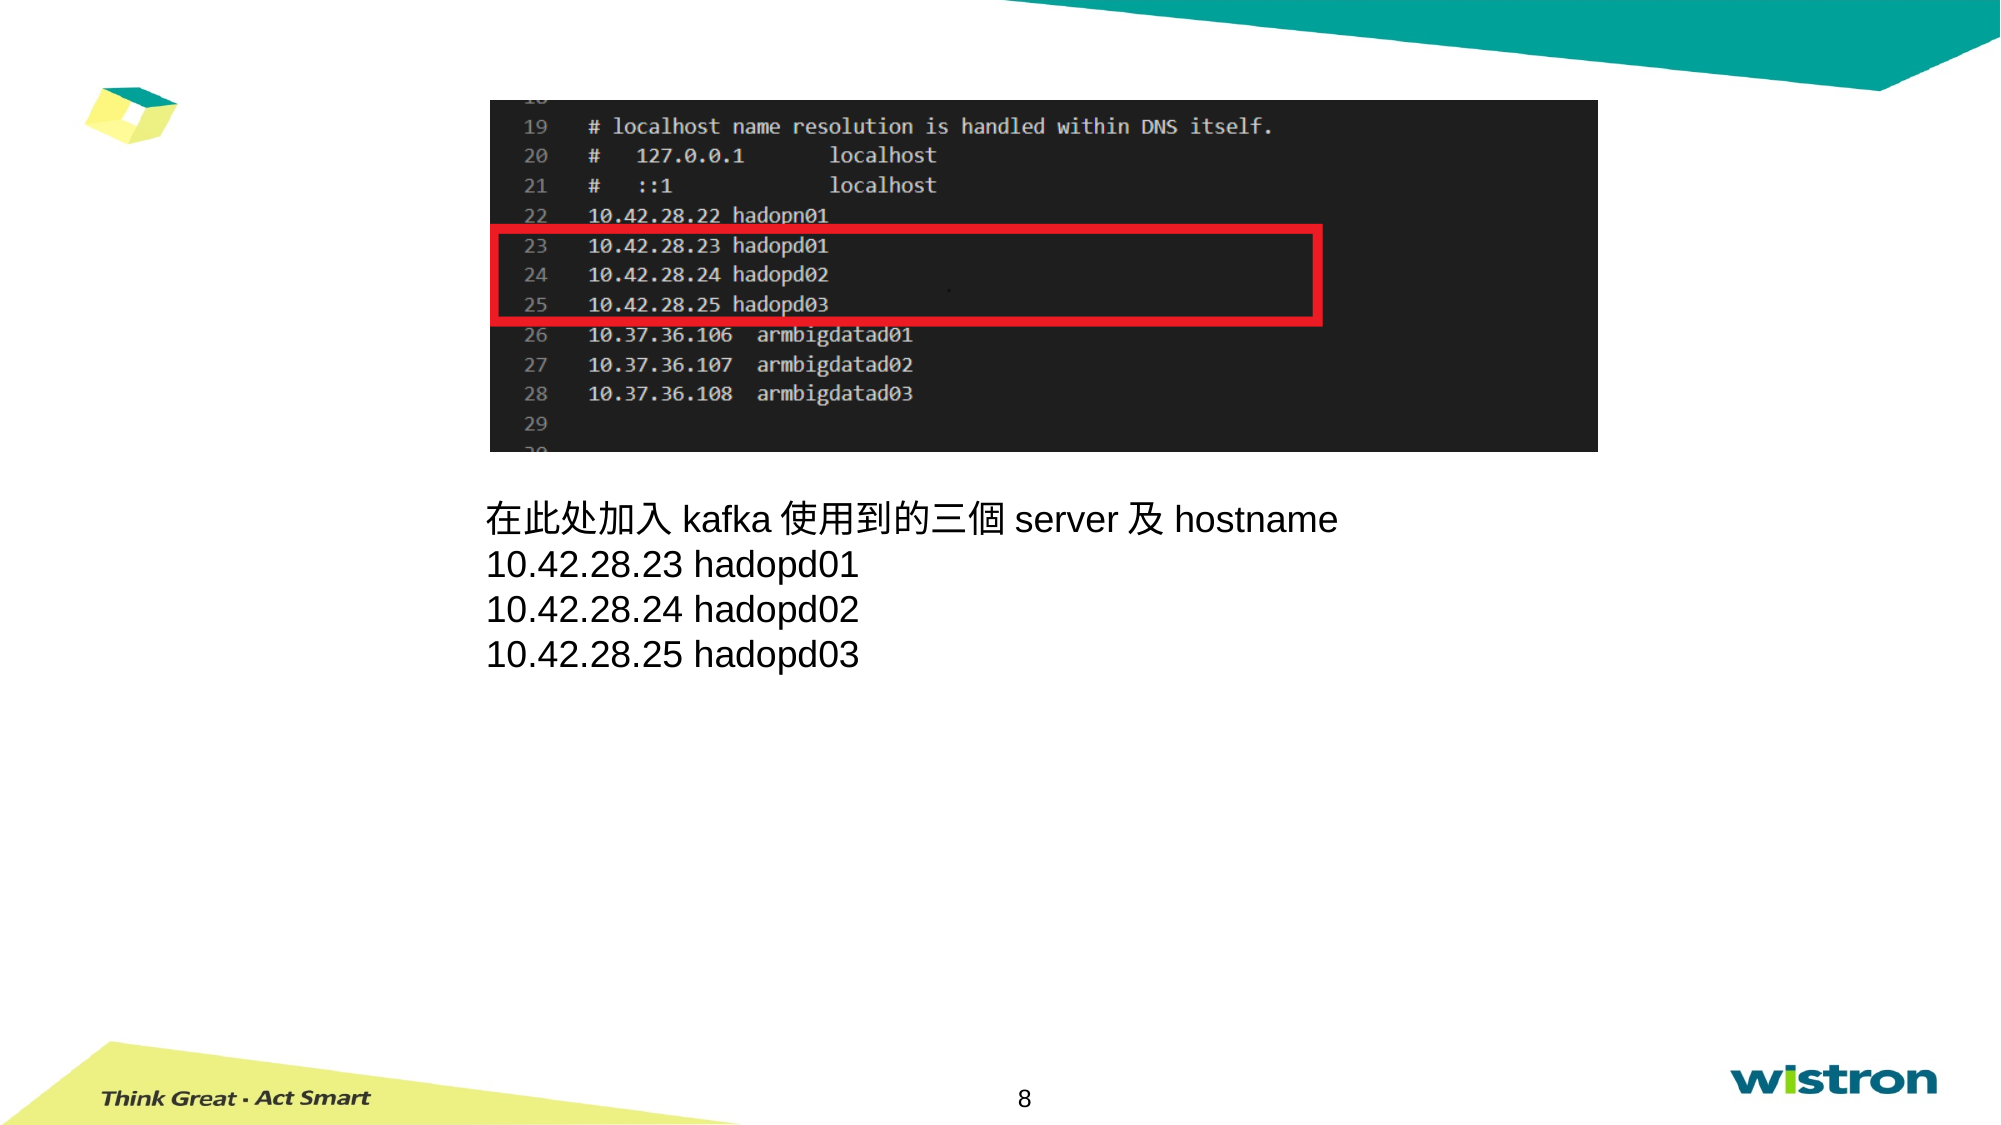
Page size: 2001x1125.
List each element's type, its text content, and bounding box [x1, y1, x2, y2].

picture [0, 0, 2000, 1125]
text_box 在此处加入kafka使用到的三個server及hostname 10.42.28.23 hadopd01 10.42.28.24 hadopd02 10.42.28.25 hadopd03 [471, 487, 1617, 728]
slide_number 8 [966, 1074, 1084, 1125]
